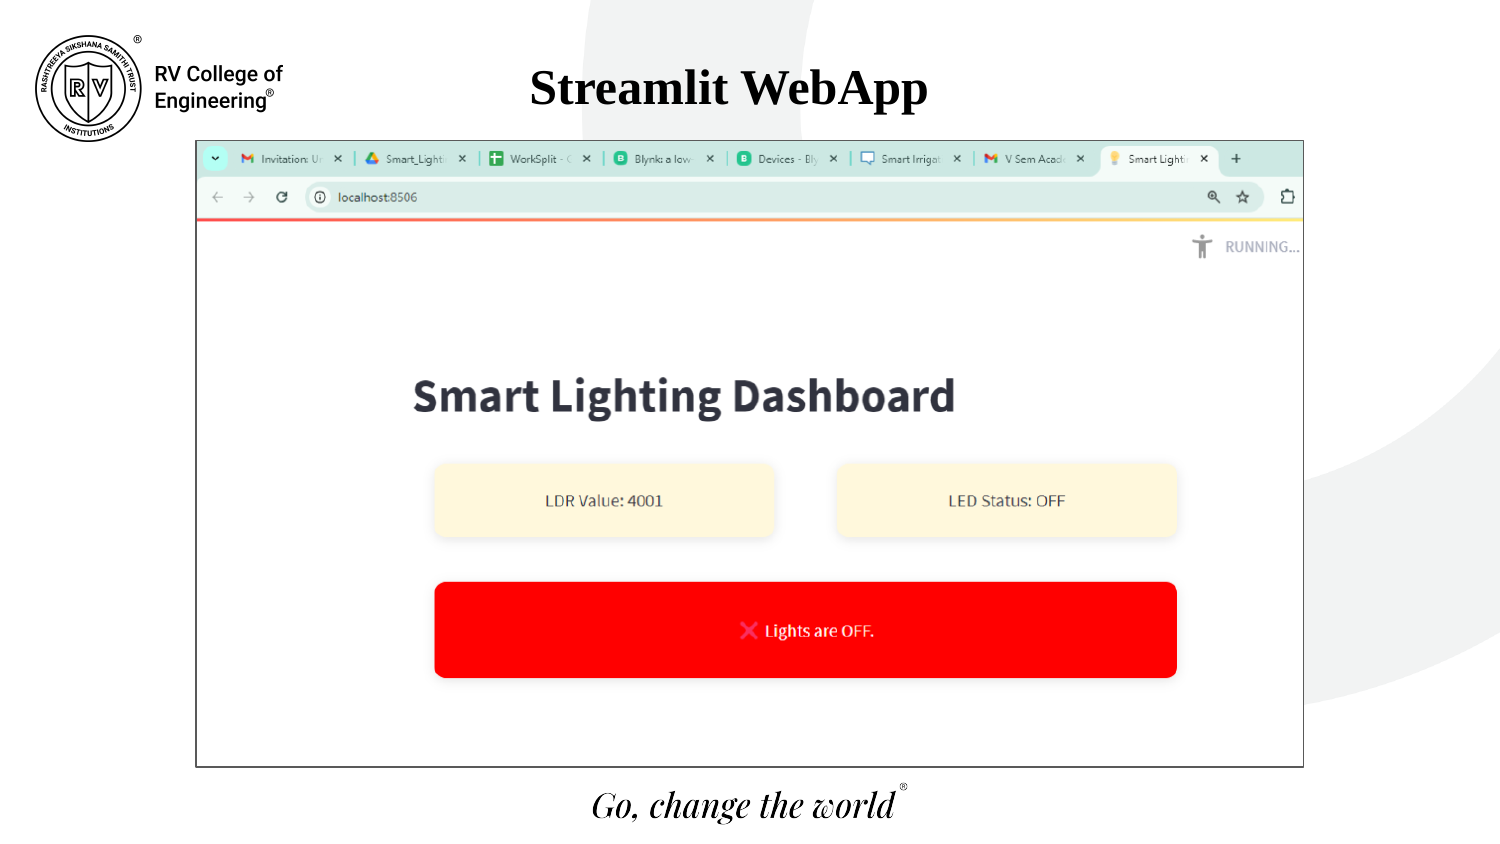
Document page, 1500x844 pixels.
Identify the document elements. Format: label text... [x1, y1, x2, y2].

picture [0, 0, 1500, 844]
text_box Streamlit WebApp [514, 39, 1257, 139]
